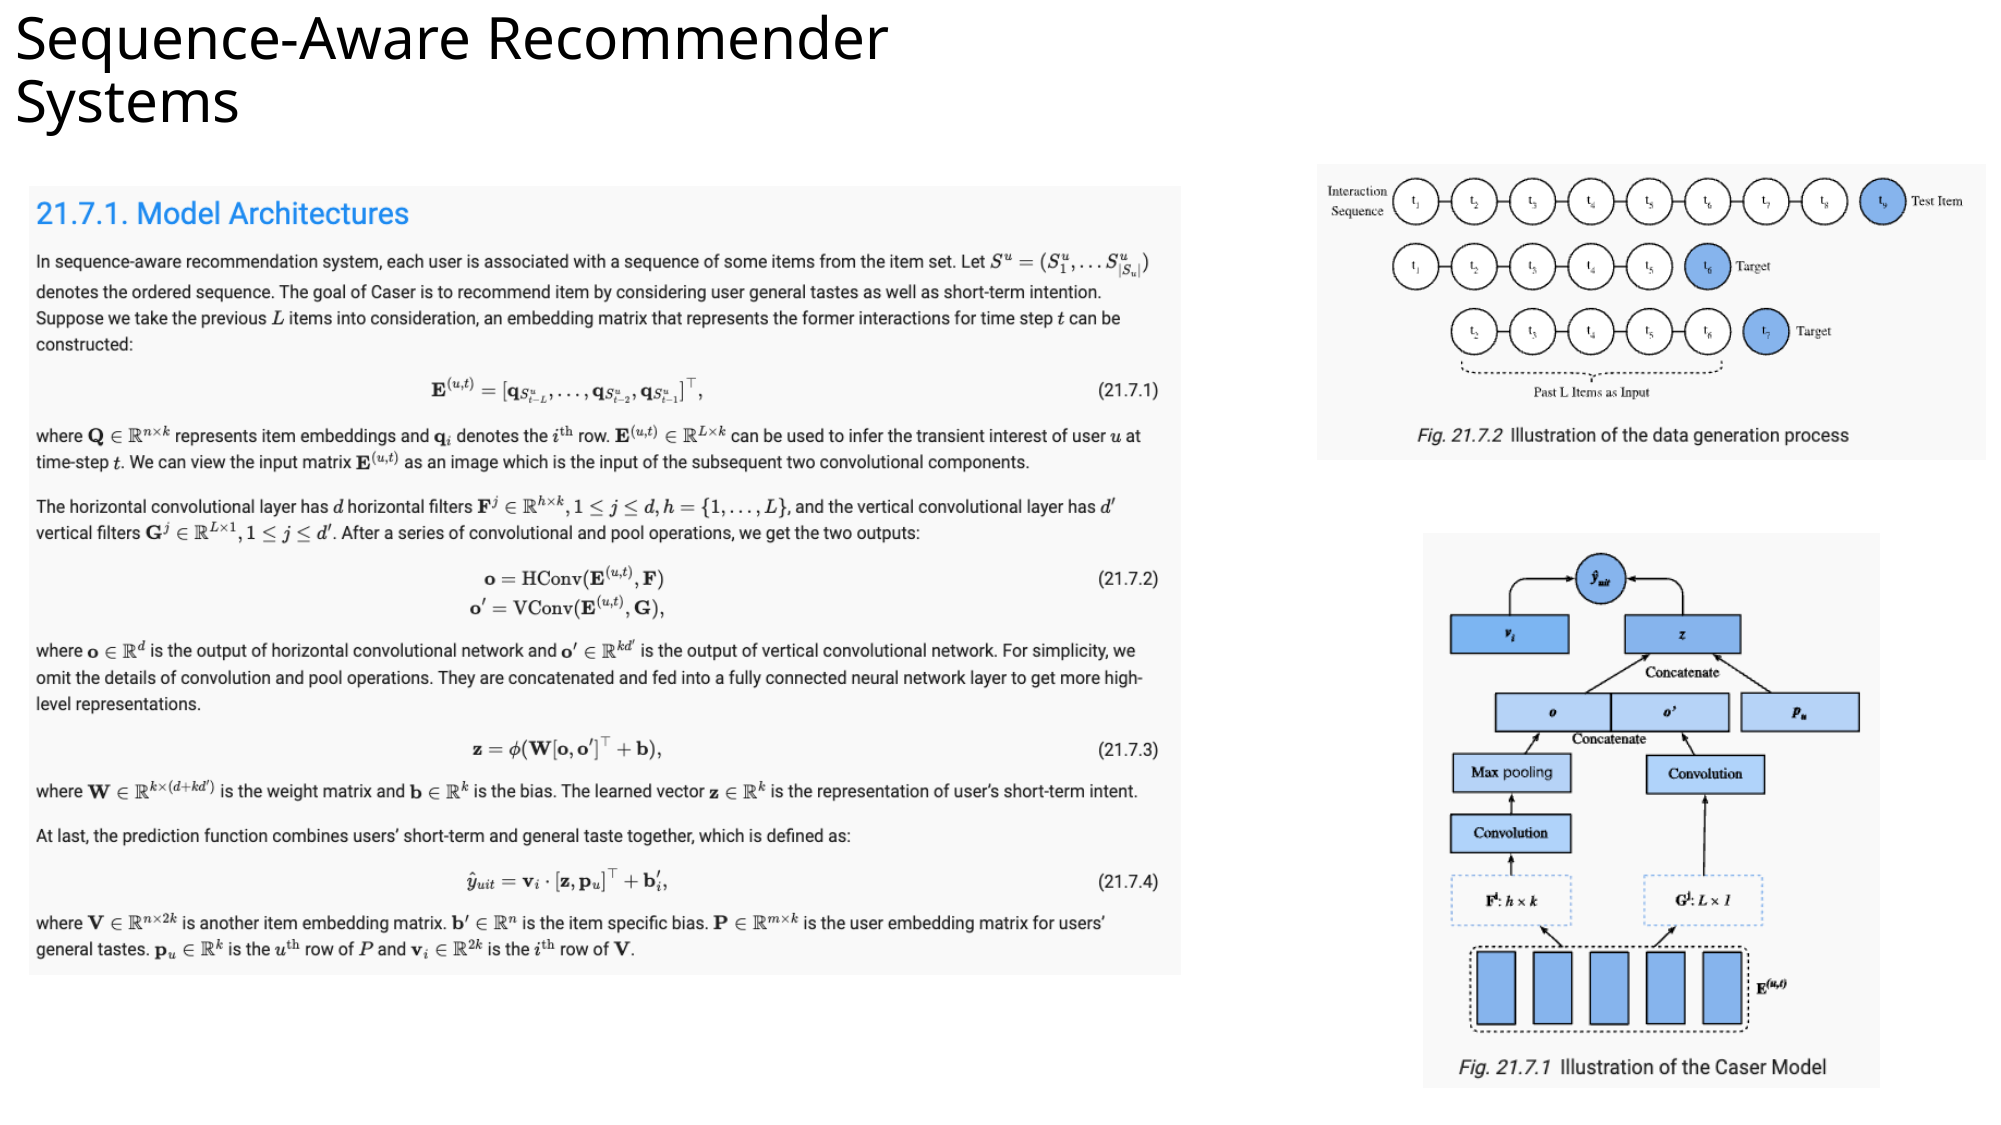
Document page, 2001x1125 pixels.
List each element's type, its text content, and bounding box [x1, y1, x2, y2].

picture [28, 186, 1181, 975]
slide_number 9 [1412, 1042, 1863, 1103]
title Sequence-Aware Recommender Systems [0, 0, 1000, 144]
picture [1317, 164, 1986, 460]
picture [1423, 533, 1880, 1088]
